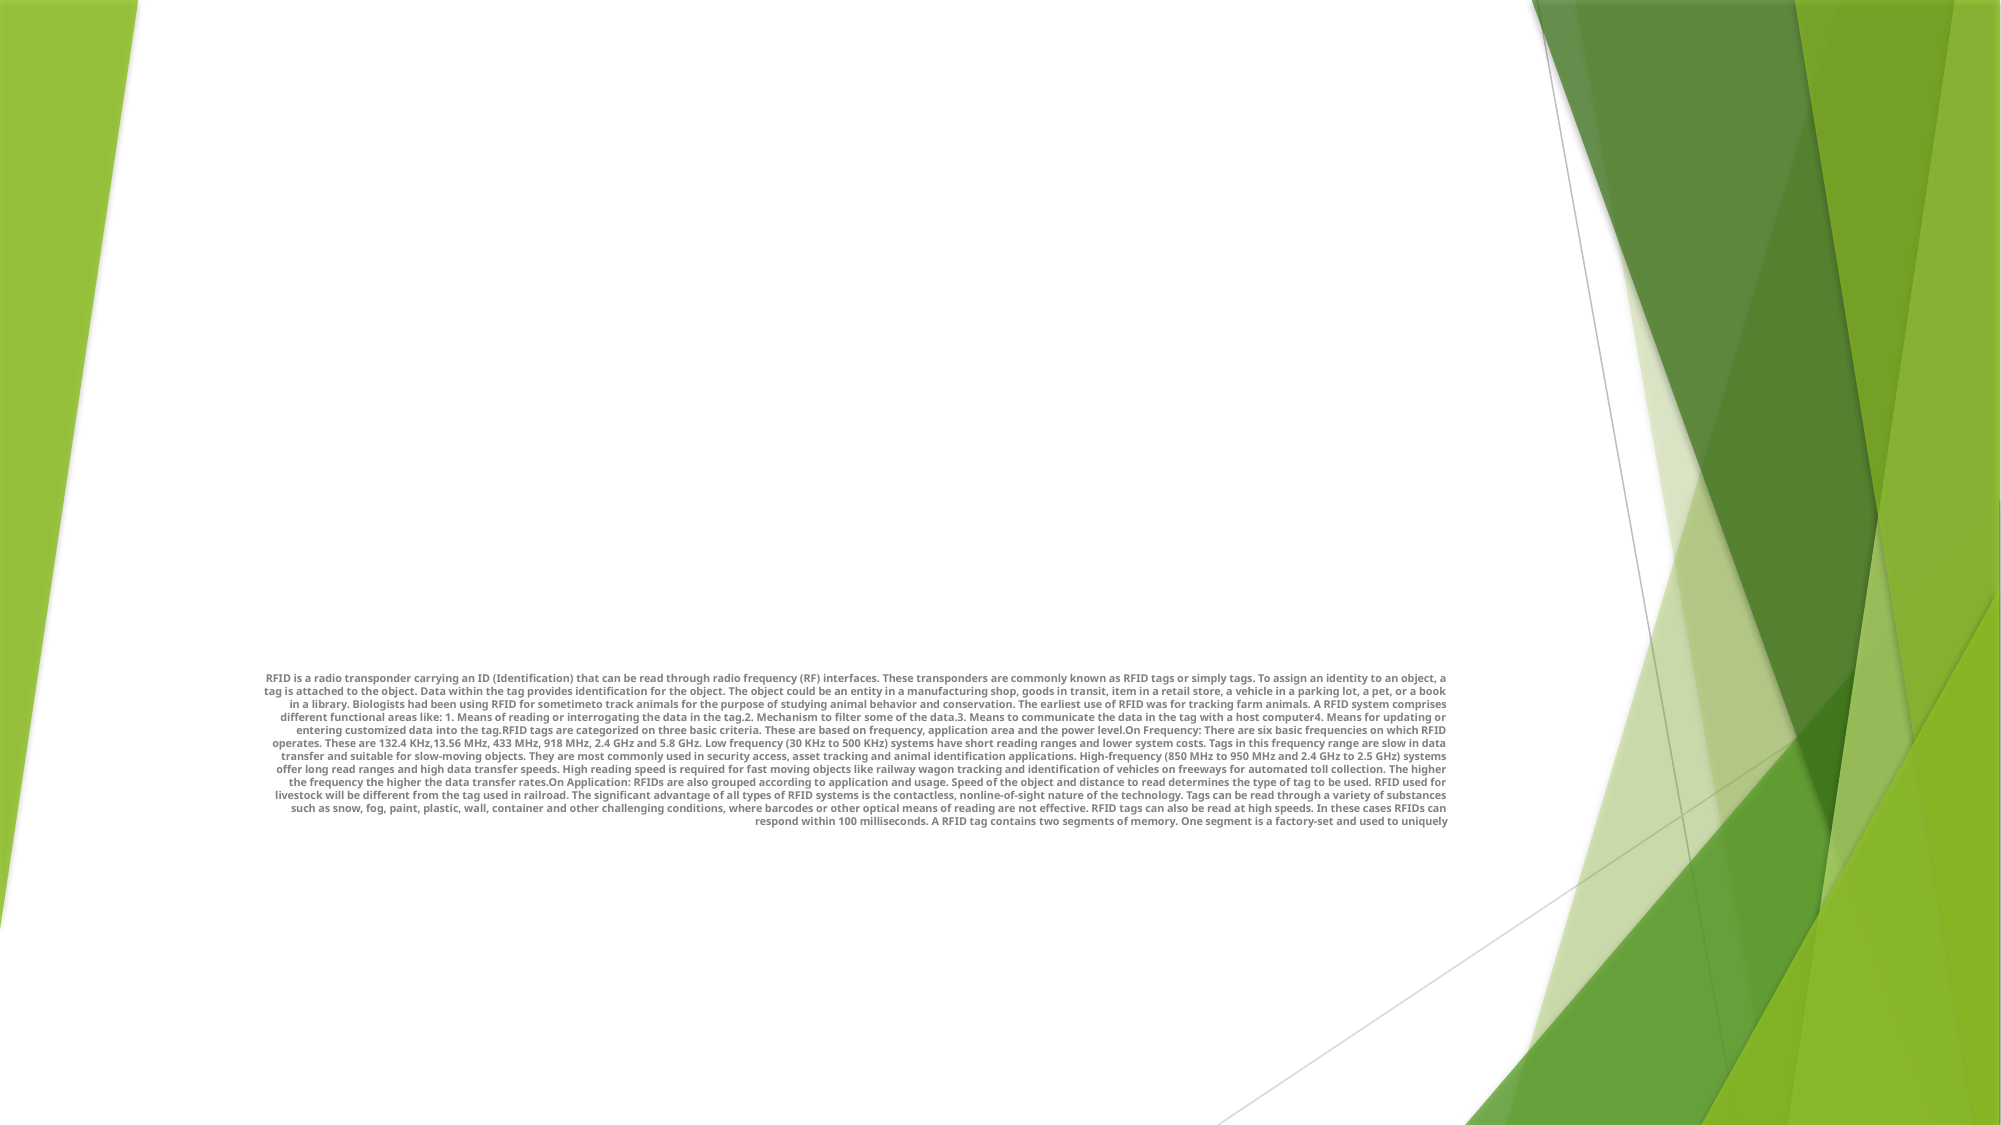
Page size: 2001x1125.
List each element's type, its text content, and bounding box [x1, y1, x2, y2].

subtitle RFID is a radio transponder carrying an ID (Identification) that can be read through radio frequency (RF) interfaces. These transponders are commonly known as RFID tags or simply tags. To assign an identity to an object, a tag is attached to the object. Data within the tag provides identification for the object. The object could be an entity in a manufacturing shop, goods in transit, item in a retail store, a vehicle in a parking lot, a pet, or a book in a library. Biologists had been using RFID for sometimeto track animals for the purpose of studying animal behavior and conservation. The earliest use of RFID was for tracking farm animals. A RFID system comprises different functional areas like: 1. Means of reading or interrogating the data in the tag.2. Mechanism to filter some of the data.3. Means to communicate the data in the tag with a host computer4. Means for updating or entering customized data into the tag.RFID tags are categorized on three basic criteria. These are based on frequency, application area and the power level.On Frequency: There are six basic frequencies on which RFID operates. These are 132.4 KHz,13.56 MHz, 433 MHz, 918 MHz, 2.4 GHz and 5.8 GHz. Low frequency (30 KHz to 500 KHz) systems have short reading ranges and lower system costs. Tags in this frequency range are slow in data transfer and suitable for slow-moving objects. They are most commonly used in security access, asset tracking and animal identification applications. High-frequency (850 MHz to 950 MHz and 2.4 GHz to 2.5 GHz) systems offer long read ranges and high data transfer speeds. High reading speed is required for fast moving objects like railway wagon tracking and identification of vehicles on freeways for automated toll collection. The higher the frequency the higher the data transfer rates.On Application: RFIDs are also grouped according to application and usage. Speed of the object and distance to read determines the type of tag to be used. RFID used for livestock will be different from the tag used in railroad. The significant advantage of all types of RFID systems is the contactless, nonline-of-sight nature of the technology. Tags can be read through a variety of substances such as snow, fog, paint, plastic, wall, container and other challenging conditions, where barcodes or other optical means of reading are not effective. RFID tags can also be read at high speeds. In these cases RFIDs can respond within 100 milliseconds. A RFID tag contains two segments of memory. One segment is a factory-set and used to uniquely [247, 664, 1465, 853]
